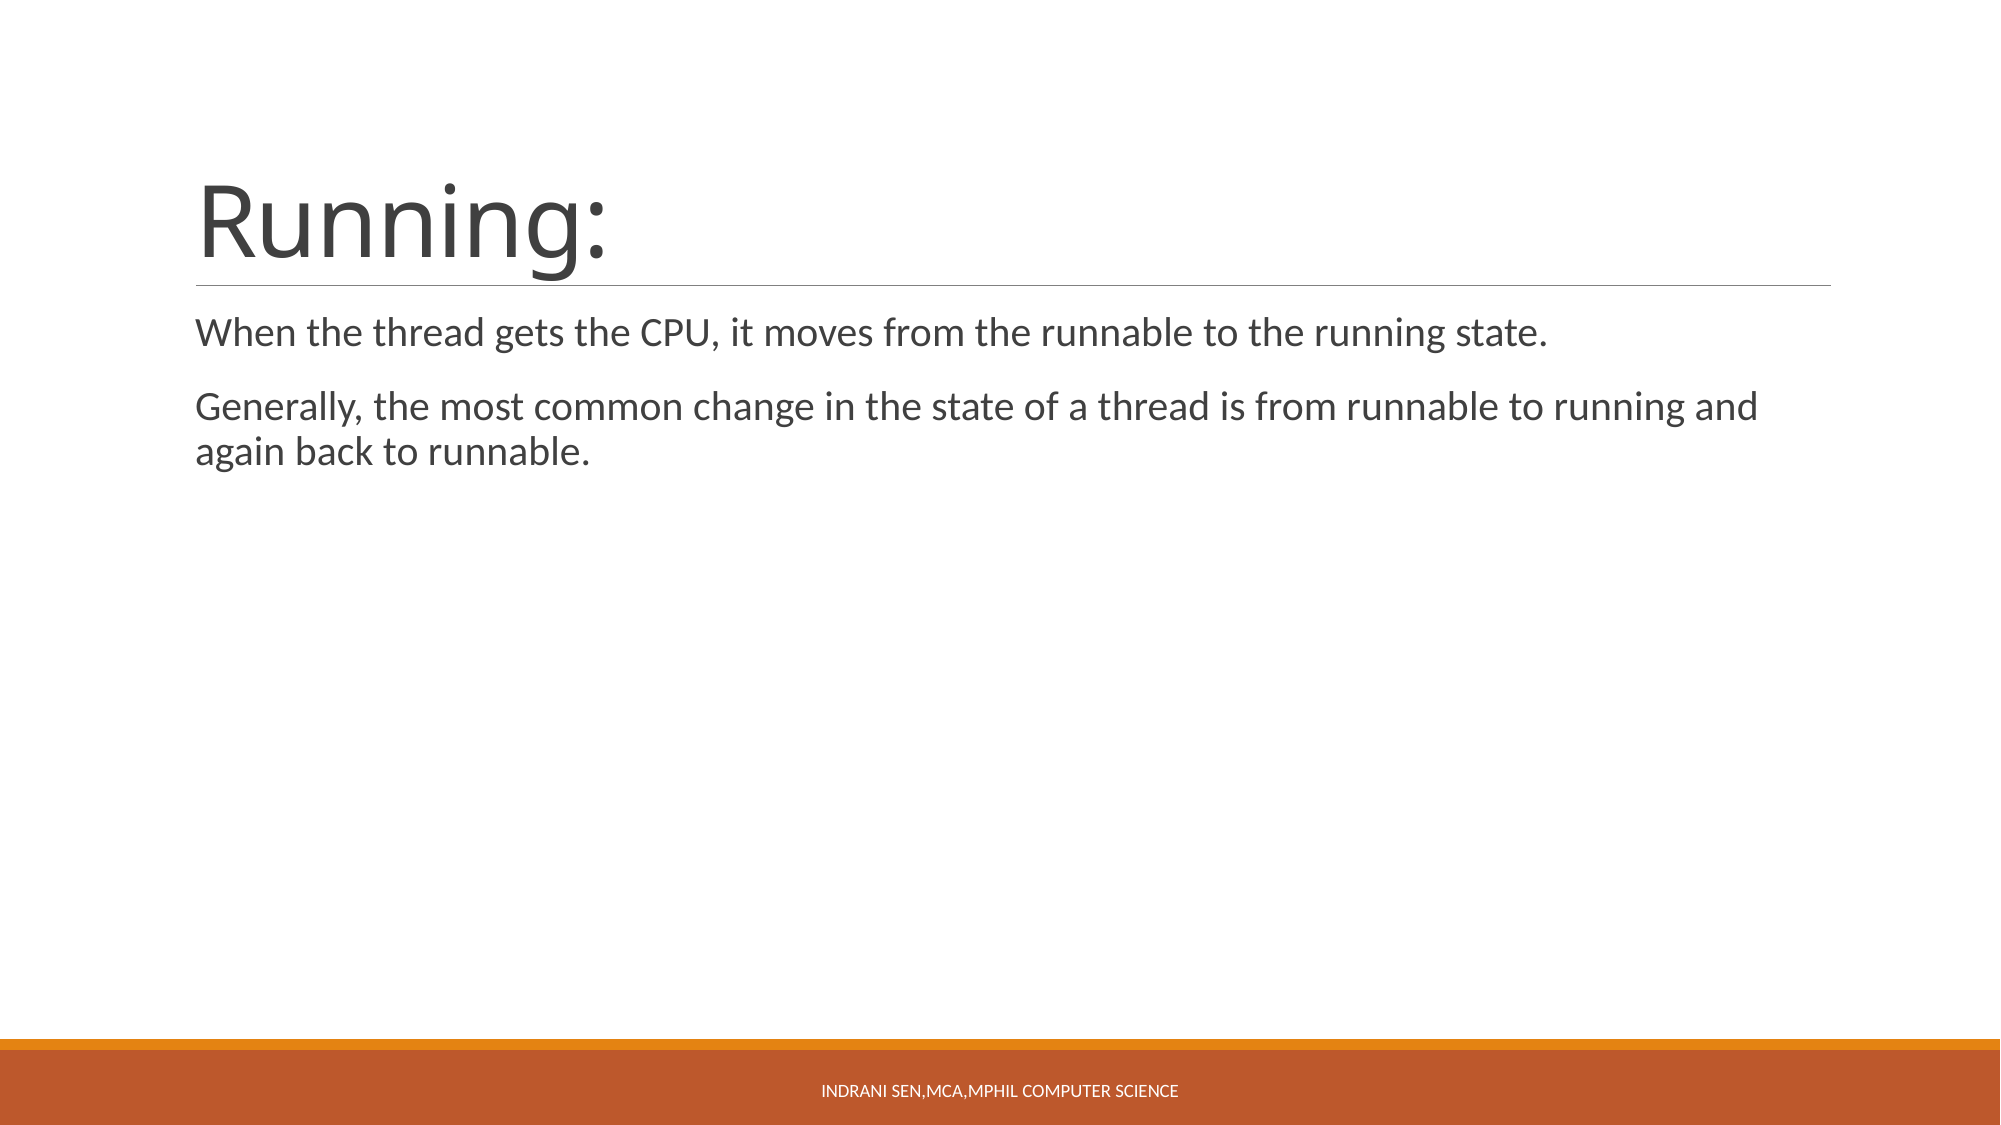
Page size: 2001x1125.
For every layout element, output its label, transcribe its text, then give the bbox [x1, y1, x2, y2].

title Running: [180, 47, 1830, 285]
list When the thread gets the CPU, it moves from the runnable to the running state. Generally, the most common change in the state of a thread is from runnable to running and again back to runnable. [180, 302, 1830, 963]
footer Indrani Sen,MCA,MPhil Computer Science [604, 1059, 1396, 1120]
